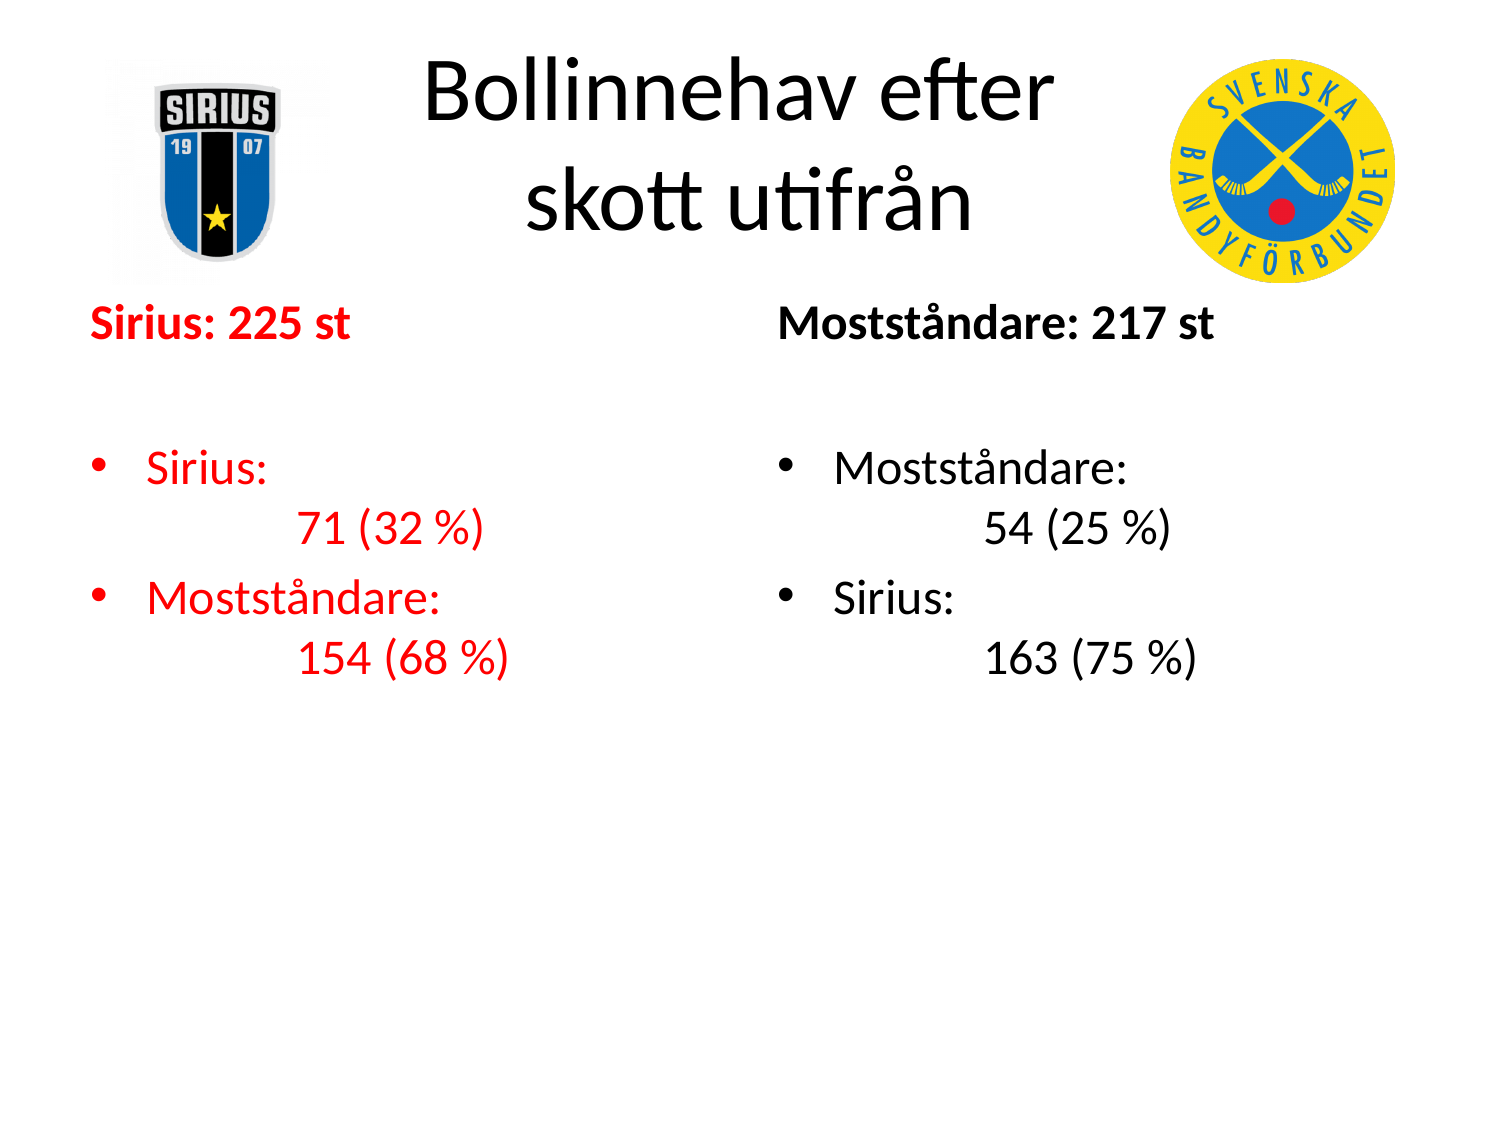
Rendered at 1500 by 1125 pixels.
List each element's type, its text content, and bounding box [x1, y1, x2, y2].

list Mostståndare: 217 st [761, 251, 1425, 356]
list Sirius: 225 st [75, 251, 738, 356]
picture [104, 59, 331, 286]
picture [1169, 59, 1396, 283]
title Bollinnehav efter skott utifrån [75, 45, 1425, 233]
list Sirius: 71 (32 %) Mostståndare: 154 (68 %) [75, 356, 738, 1005]
list Mostståndare: 54 (25 %) Sirius: 163 (75 %) [761, 356, 1425, 1005]
